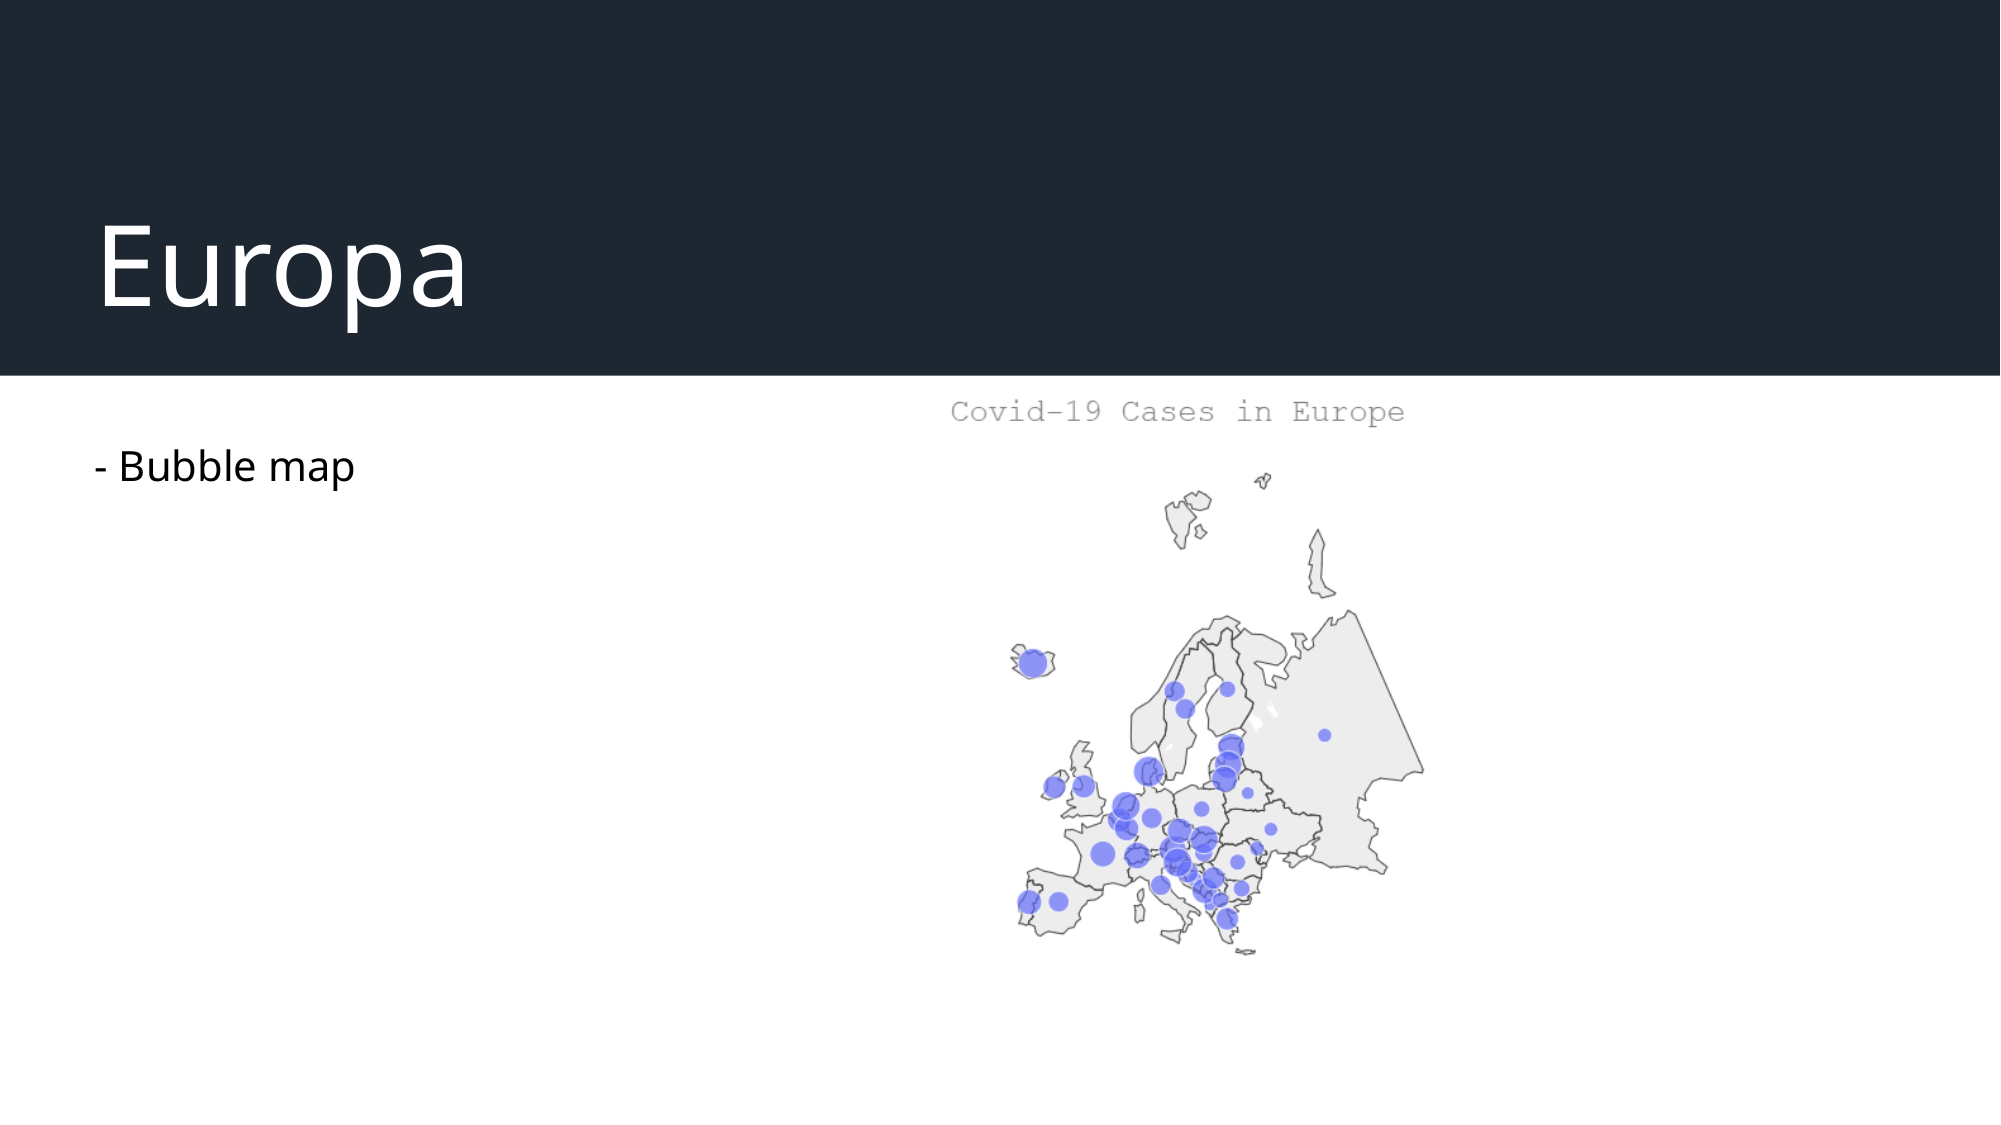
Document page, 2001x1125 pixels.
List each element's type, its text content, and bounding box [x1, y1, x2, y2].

title Europa [79, 59, 1863, 337]
list - Bubble map [79, 422, 355, 1014]
picture [355, 383, 2000, 1125]
